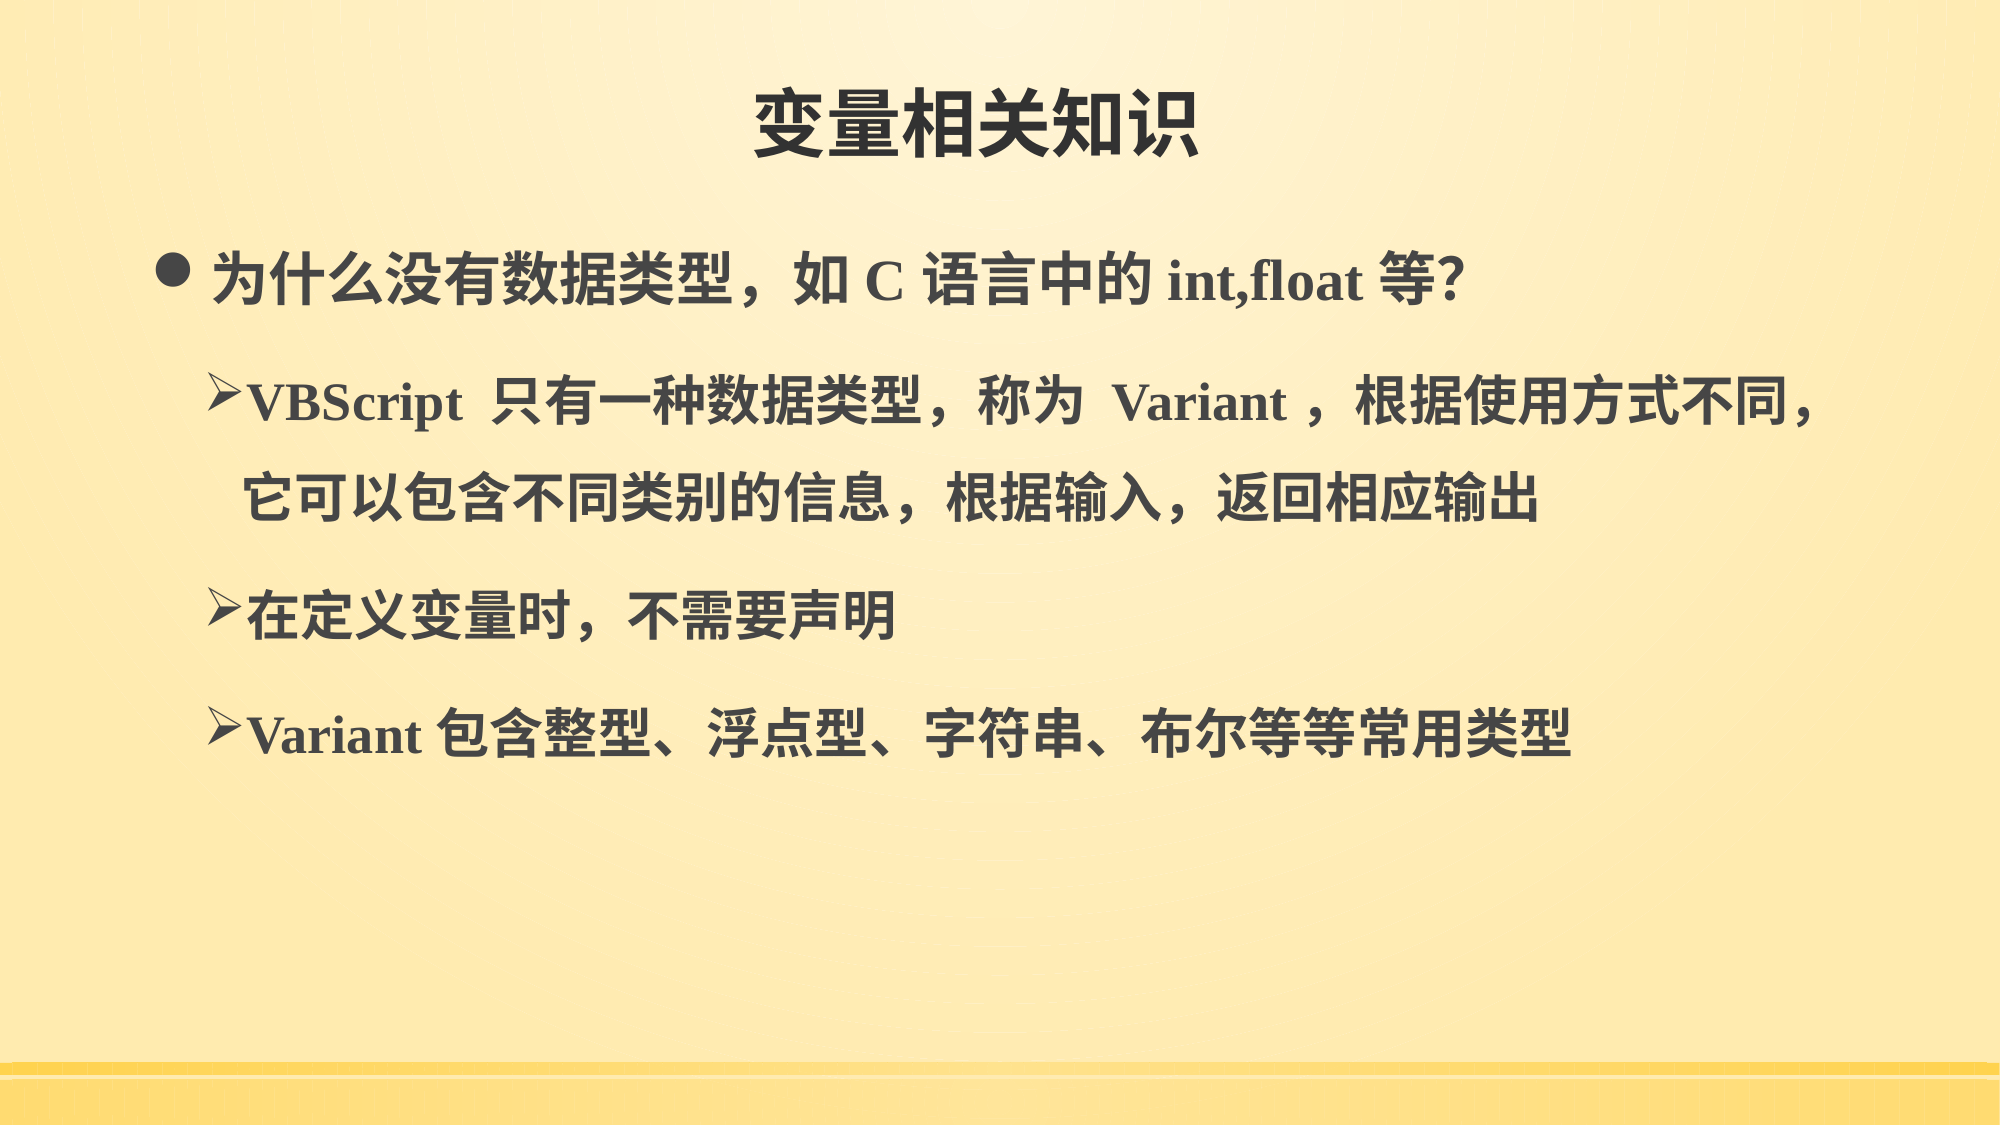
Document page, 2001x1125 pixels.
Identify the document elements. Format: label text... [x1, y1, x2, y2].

list 为什么没有数据类型，如C语言中的int,float等？ VBScript 只有一种数据类型，称为 Variant，根据使用方式不同，它可以包含不同类别的信息，根据输入，返回相应输出 在定义变量时，不需要声明 Variant包含整型、浮点型、字符串、布尔等等常用类型 [128, 200, 1834, 987]
title 变量相关知识 [124, 43, 1830, 175]
